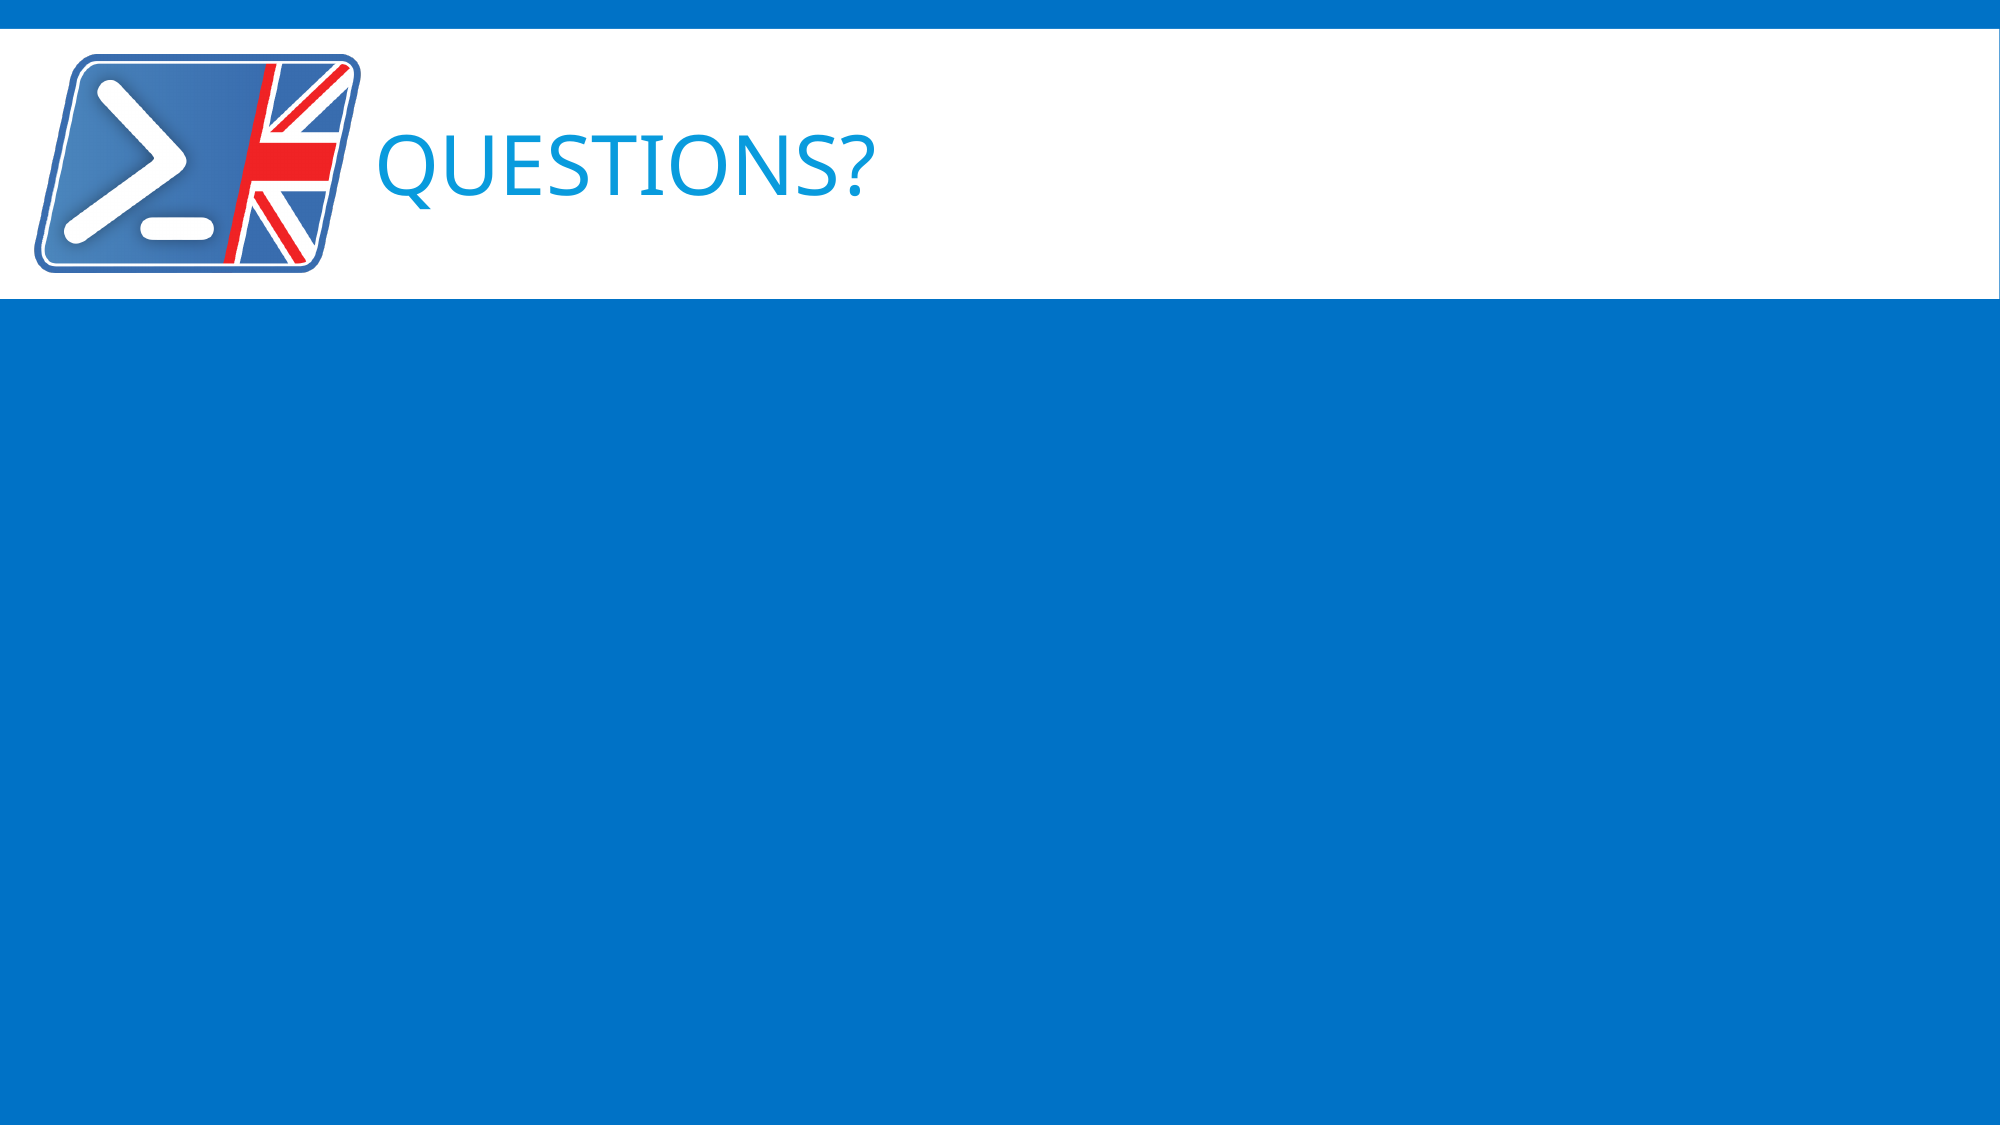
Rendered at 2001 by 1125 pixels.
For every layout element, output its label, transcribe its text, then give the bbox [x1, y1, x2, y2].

title Questions? [359, 46, 1933, 295]
picture [0, 54, 359, 273]
